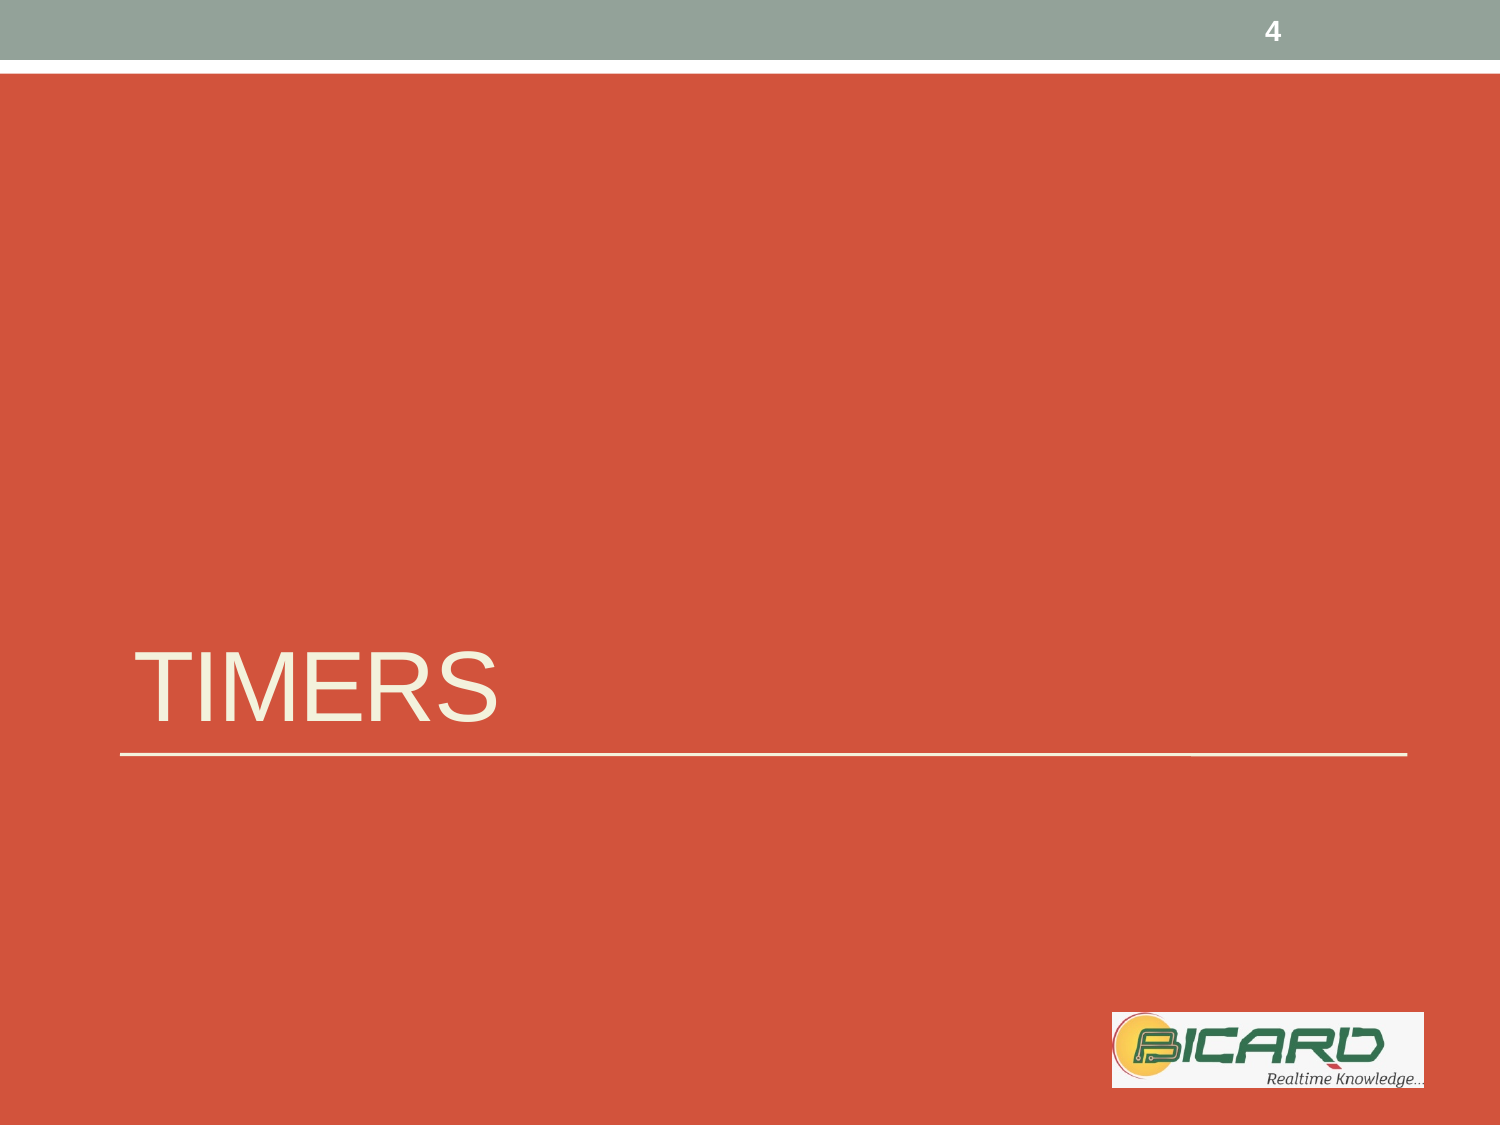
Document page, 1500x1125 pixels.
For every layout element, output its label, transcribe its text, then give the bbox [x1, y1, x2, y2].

title timers [118, 387, 1394, 749]
picture [1112, 1012, 1424, 1088]
slide_number 4 [1250, 3, 1425, 57]
